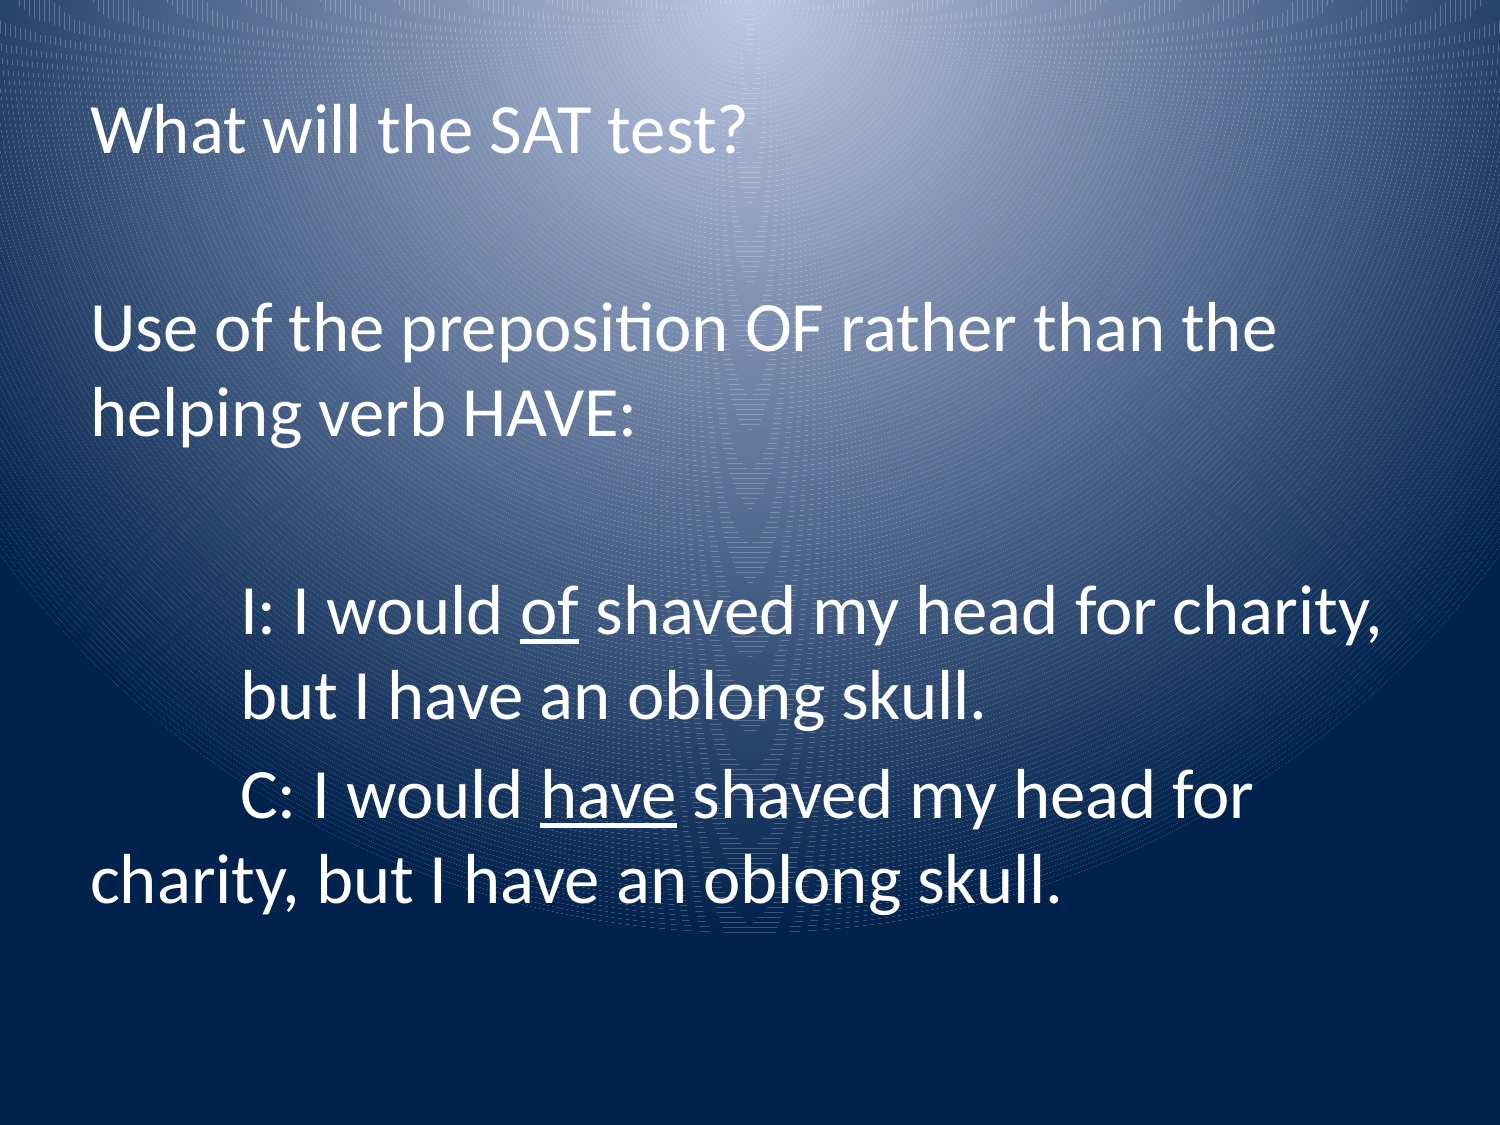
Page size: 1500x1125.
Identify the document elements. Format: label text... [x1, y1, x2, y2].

list What will the SAT test? Use of the preposition OF rather than the helping verb HAVE: I: I would of shaved my head for charity, but I have an oblong skull. C: I would have shaved my head for charity, but I have an oblong skull. [74, 74, 1426, 1043]
